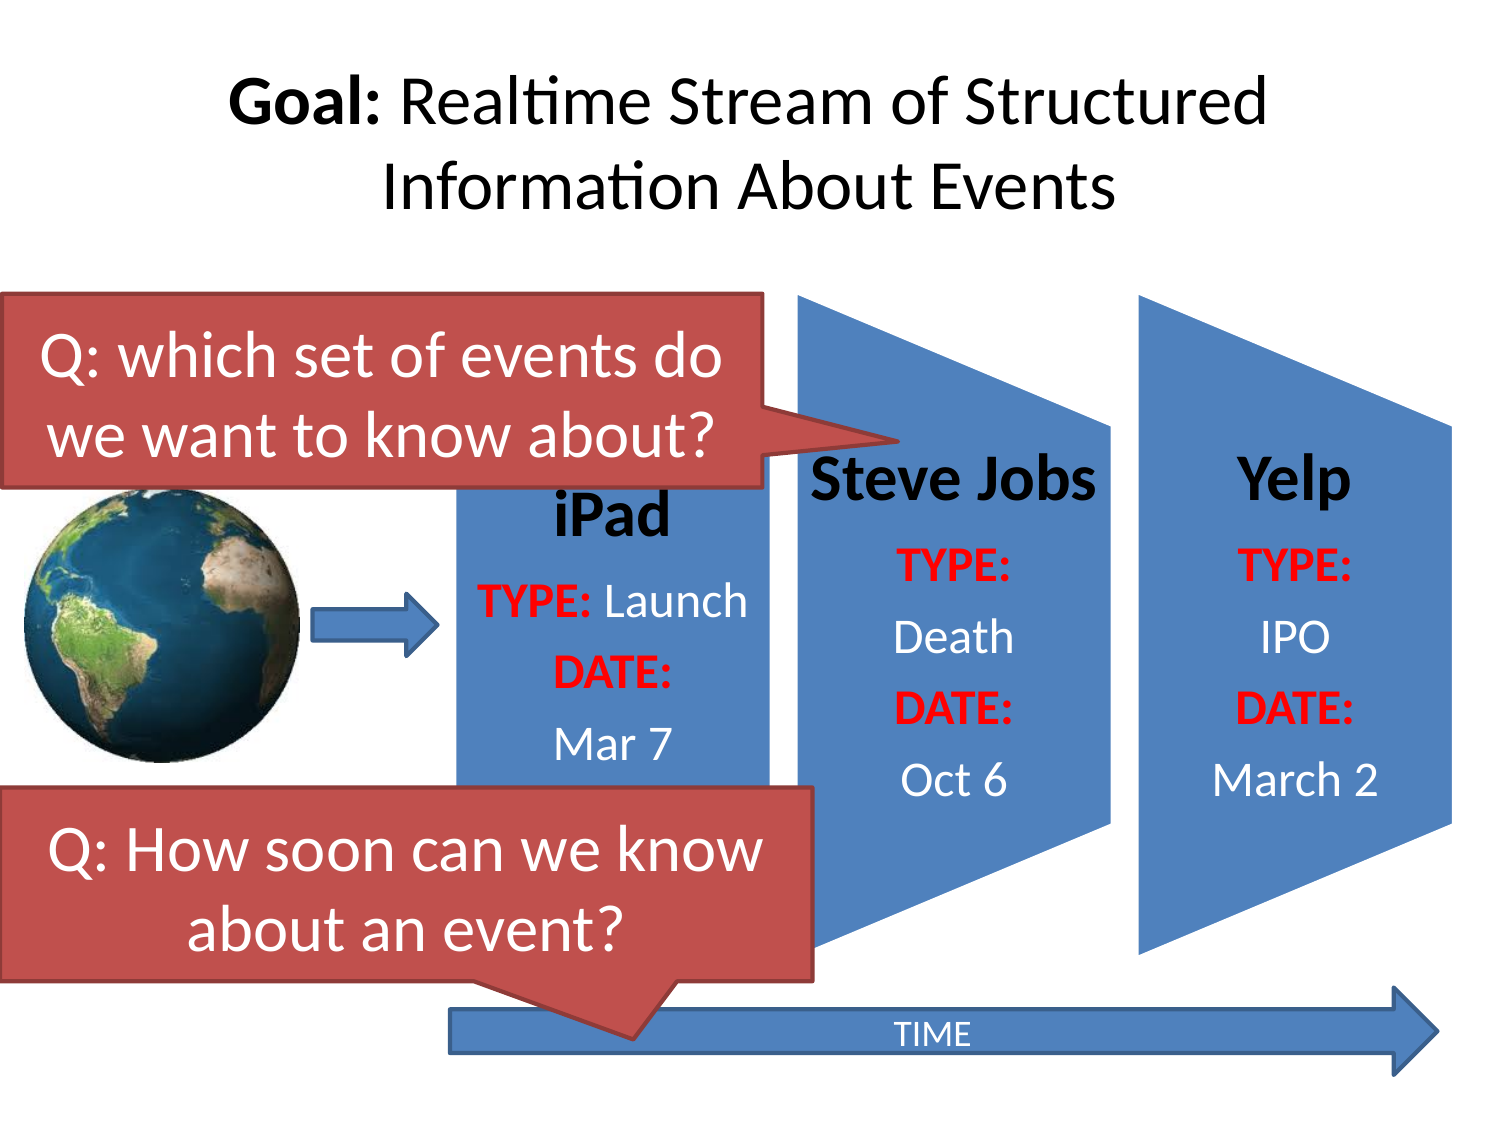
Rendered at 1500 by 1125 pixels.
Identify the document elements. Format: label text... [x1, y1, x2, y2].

text_box Q: How soon can we know about an event? [0, 785, 815, 1042]
title Goal: Realtime Stream of Structured Information About Events [75, 45, 1425, 233]
text_box Q: which set of events do we want to know about? [0, 291, 452, 490]
picture [24, 487, 301, 763]
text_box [453, 291, 1455, 959]
text_box [310, 591, 440, 659]
text_box TIME [447, 985, 1440, 1077]
